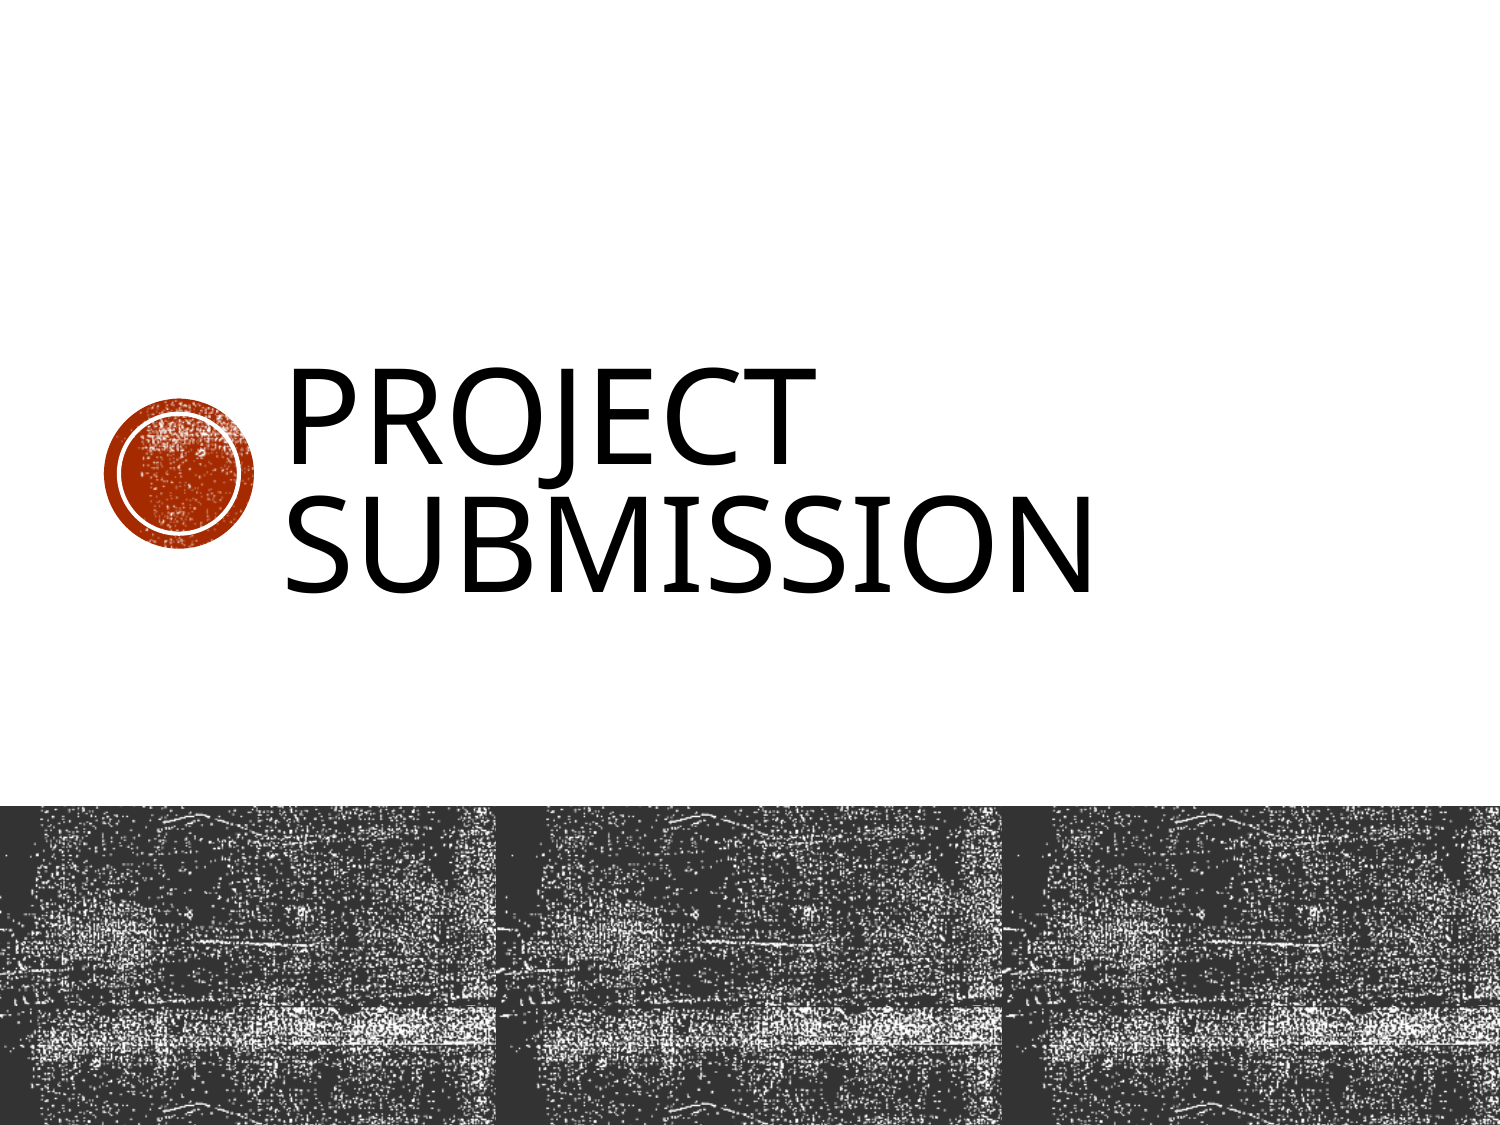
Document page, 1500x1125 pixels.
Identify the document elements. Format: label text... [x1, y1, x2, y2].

title Project submission [266, 201, 1409, 779]
